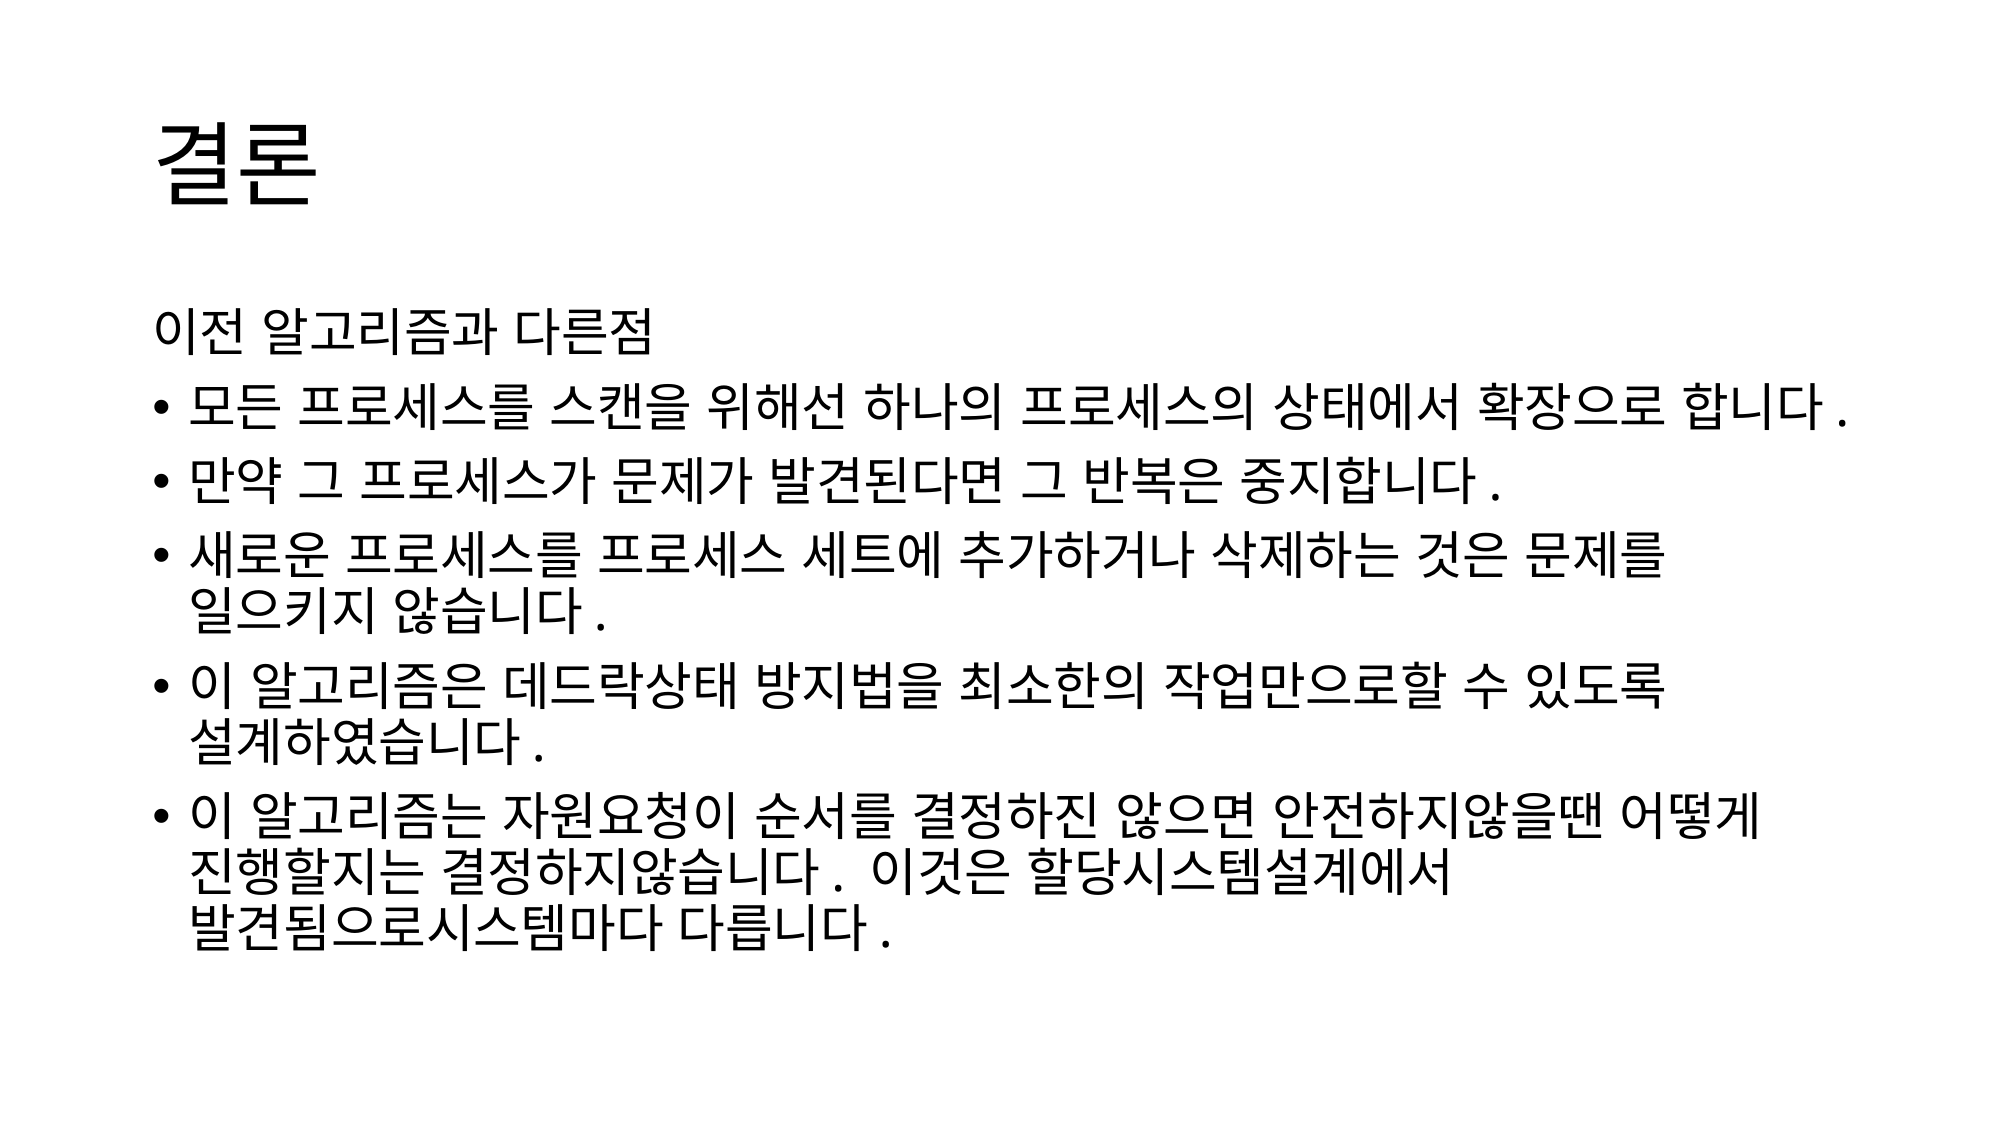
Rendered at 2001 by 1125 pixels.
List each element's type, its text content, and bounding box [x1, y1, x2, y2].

title 결론 [137, 59, 1863, 278]
list 이전 알고리즘과 다른점 모든 프로세스를 스캔을 위해선 하나의 프로세스의 상태에서 확장으로 합니다. 만약 그 프로세스가 문제가 발견된다면 그 반복은 중지합니다. 새로운 프로세스를 프로세스 세트에 추가하거나 삭제하는 것은 문제를 일으키지 않습니다. 이 알고리즘은 데드락상태 방지법을 최소한의 작업만으로할 수 있도록 설계하였습니다. 이 알고리즘는 자원요청이 순서를 결정하진 않으면 안전하지않을땐 어떻게 진행할지는 결정하지않습니다. 이것은 할당시스템설계에서 발견됨으로시스템마다 다릅니다. [137, 299, 1863, 1014]
